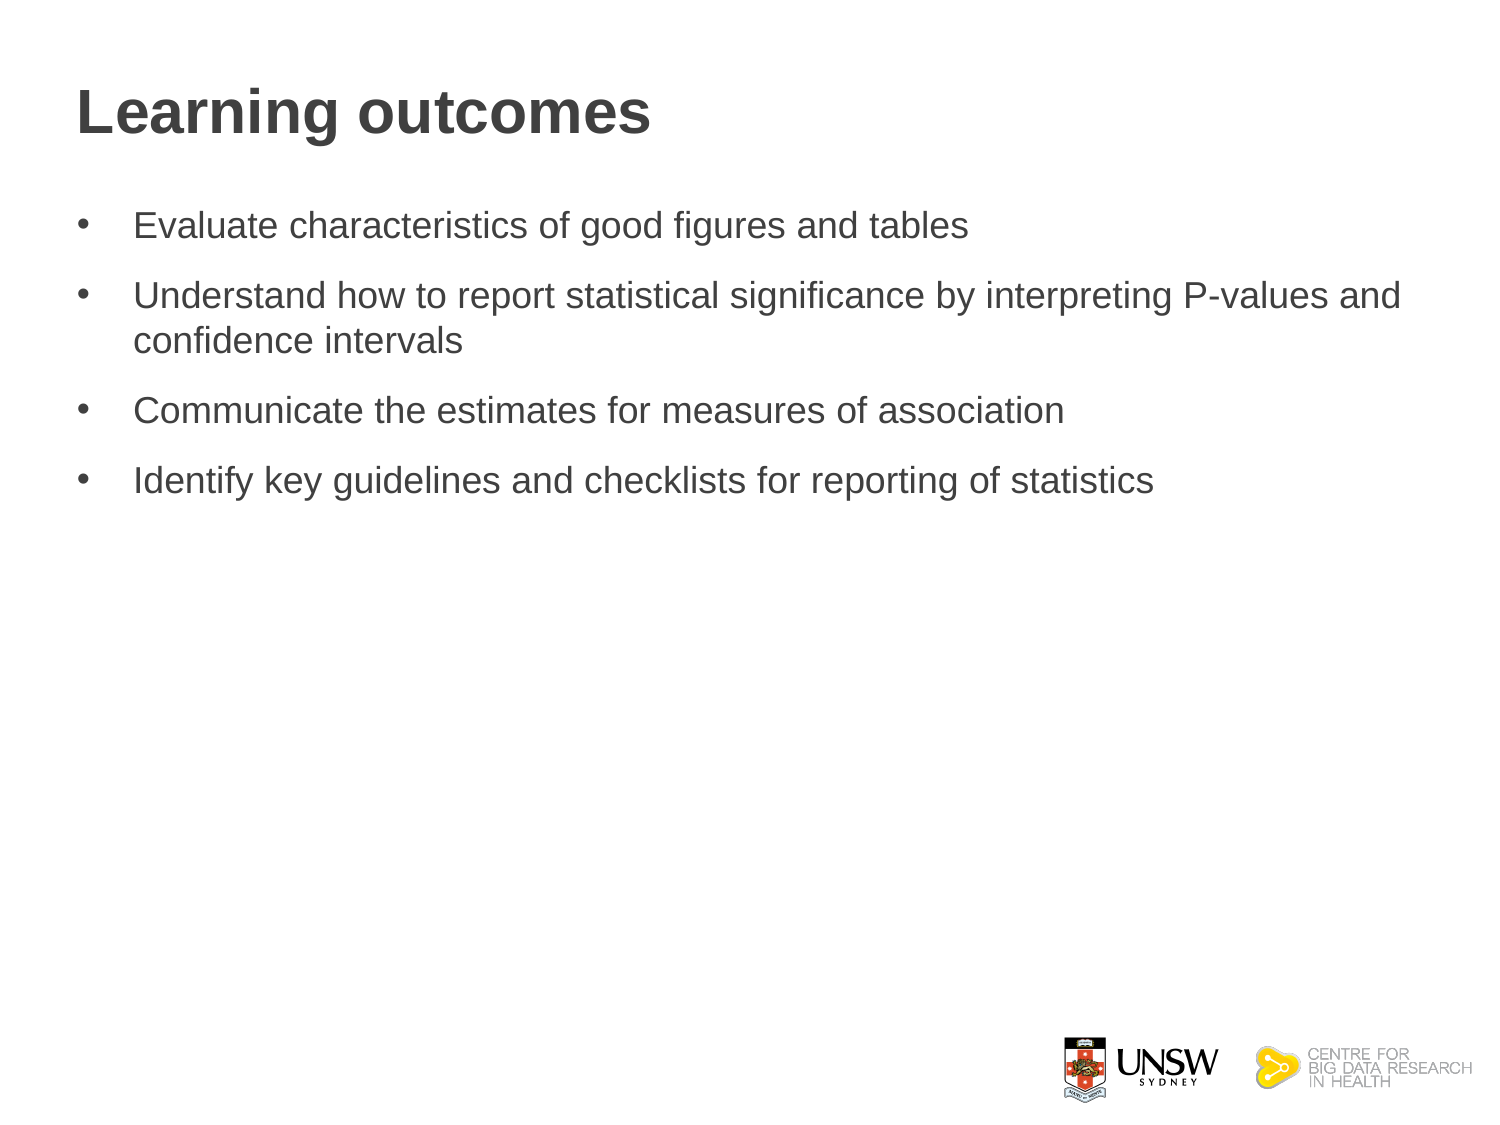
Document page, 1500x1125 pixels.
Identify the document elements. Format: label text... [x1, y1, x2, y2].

list Evaluate characteristics of good figures and tables Understand how to report statistical significance by interpreting P-values and confidence intervals Communicate the estimates for measures of association Identify key guidelines and checklists for reporting of statistics [76, 201, 1424, 957]
picture [1045, 1023, 1495, 1118]
title Learning outcomes [76, 71, 1424, 147]
